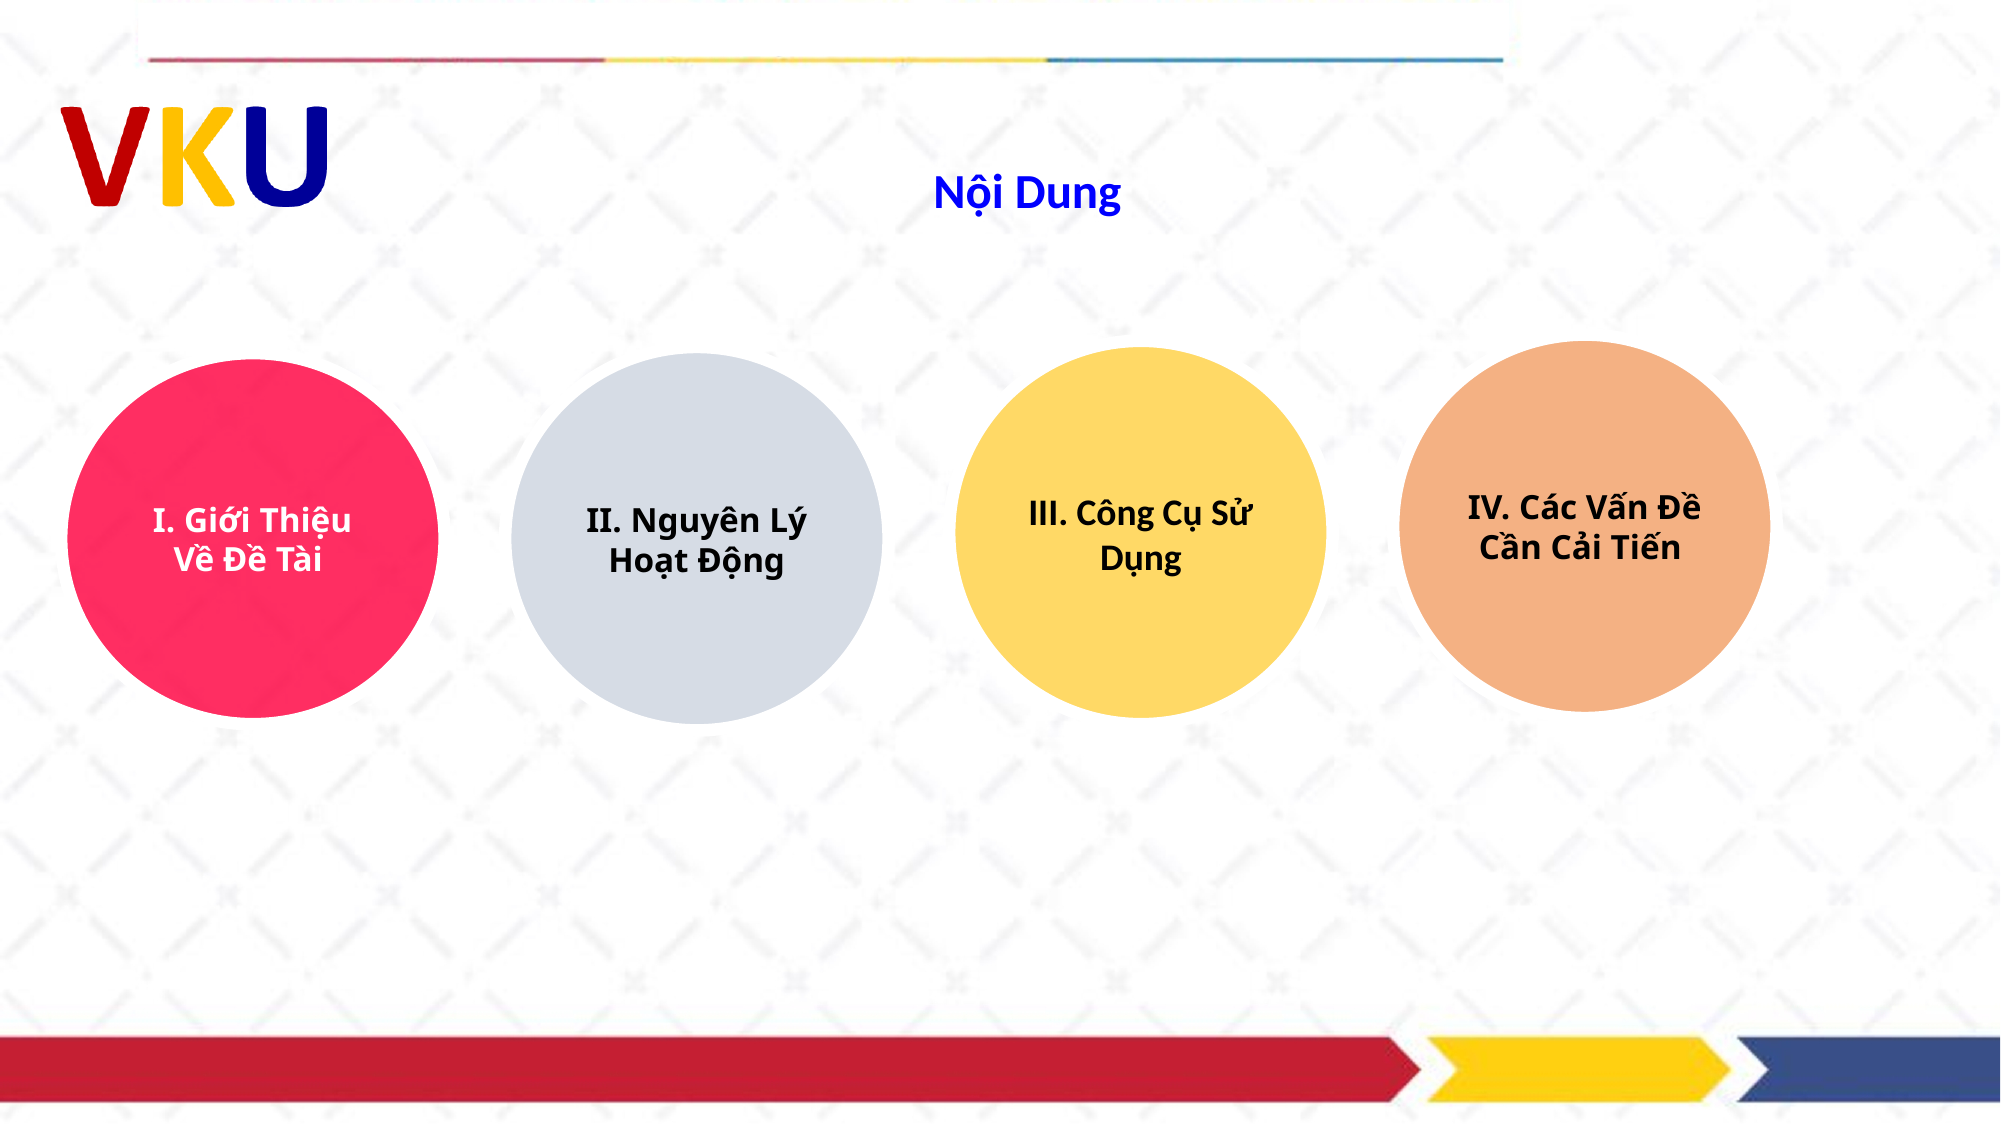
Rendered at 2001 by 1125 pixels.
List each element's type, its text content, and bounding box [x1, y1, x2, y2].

text_box I. Giới Thiệu Về Đề Tài [61, 353, 445, 725]
text_box III. Công Cụ Sử Dụng [949, 340, 1333, 725]
text_box IV. Các Vấn Đề Cần Cải Tiến [1393, 334, 1777, 719]
title Nội Dung [697, 63, 1358, 226]
text_box II. Nguyên Lý Hoạt Động [505, 346, 889, 731]
picture [0, 0, 2001, 1125]
